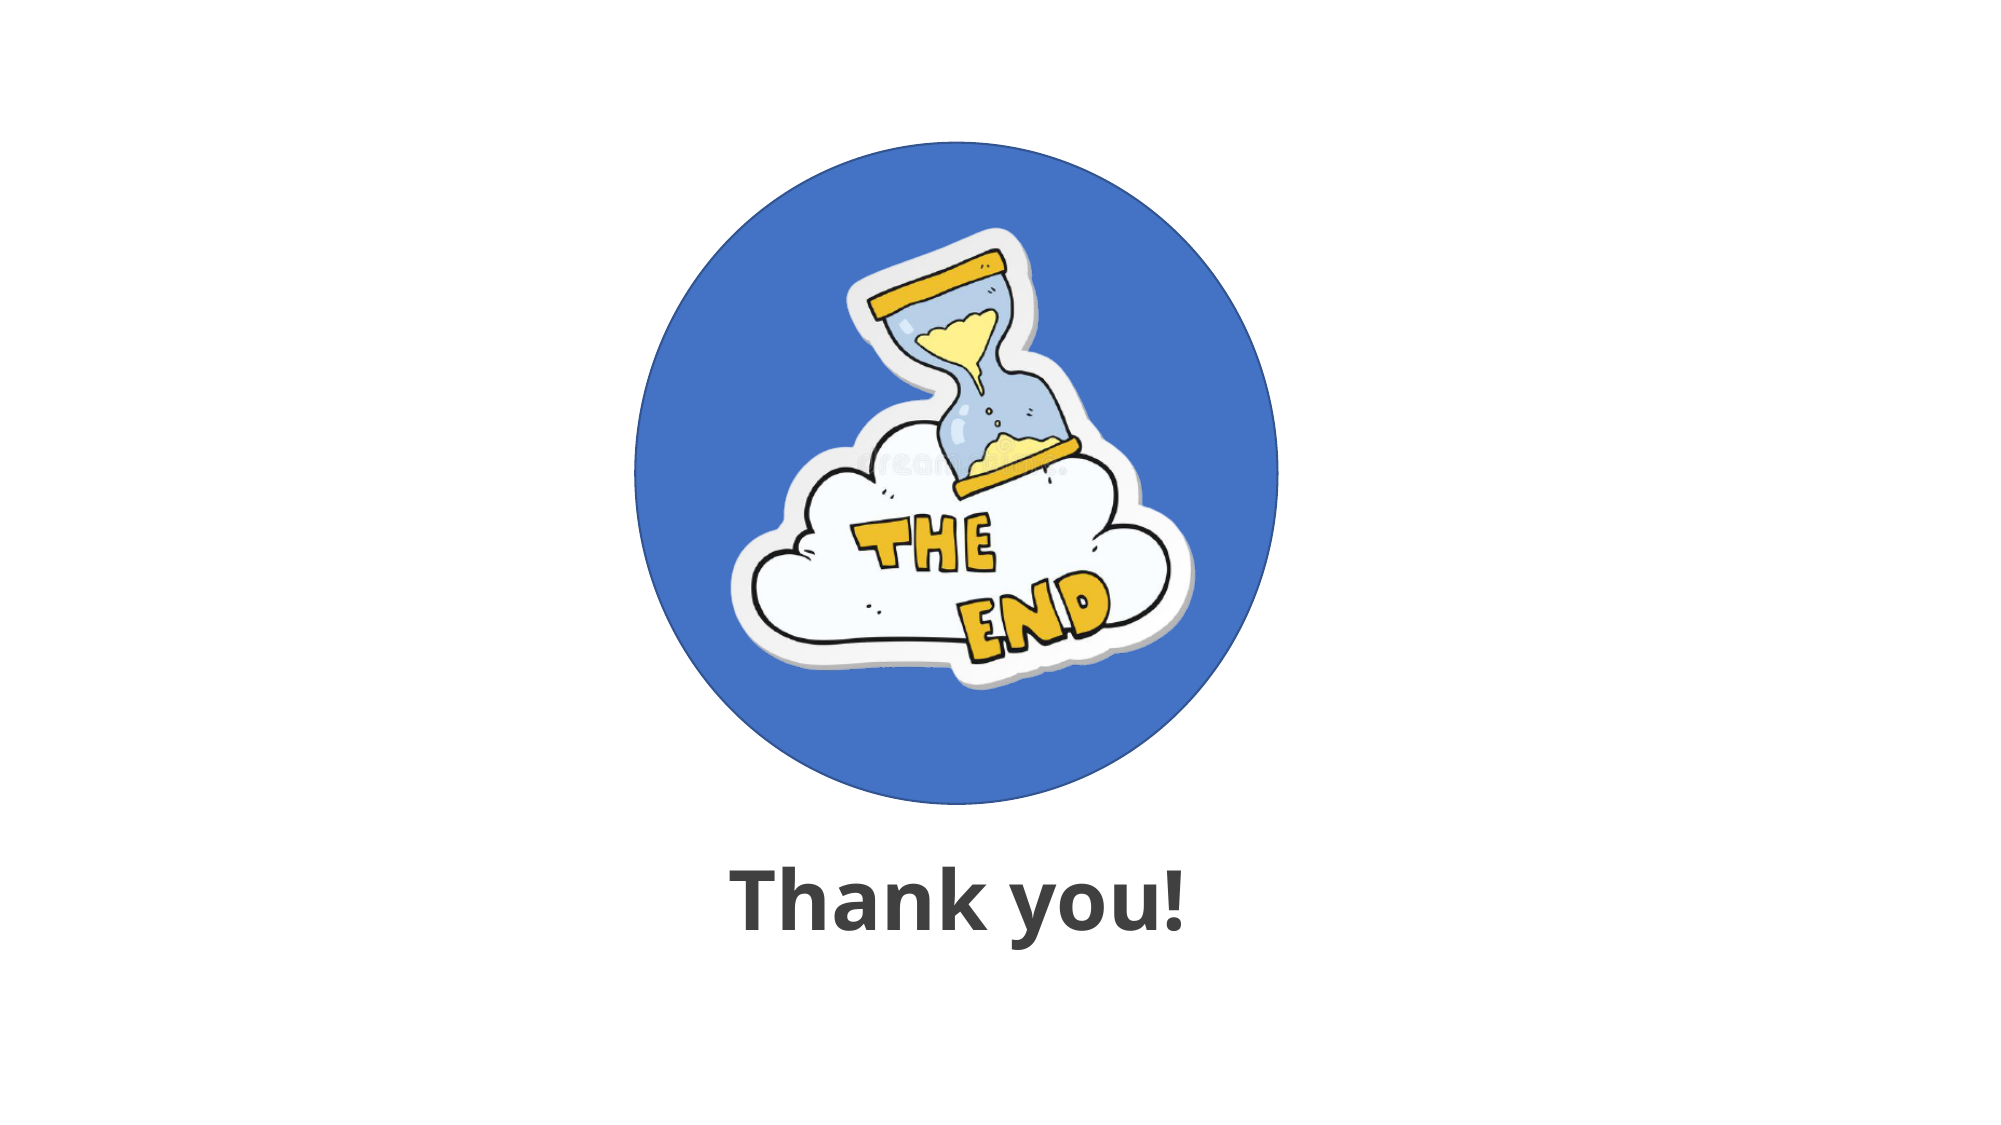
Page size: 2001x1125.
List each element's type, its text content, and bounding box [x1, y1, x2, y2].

text_box [751, 729, 1162, 805]
picture [693, 189, 1233, 729]
text_box [1233, 303, 1279, 644]
list Thank you! [207, 856, 1708, 951]
text_box [790, 141, 1123, 189]
text_box [634, 282, 693, 665]
